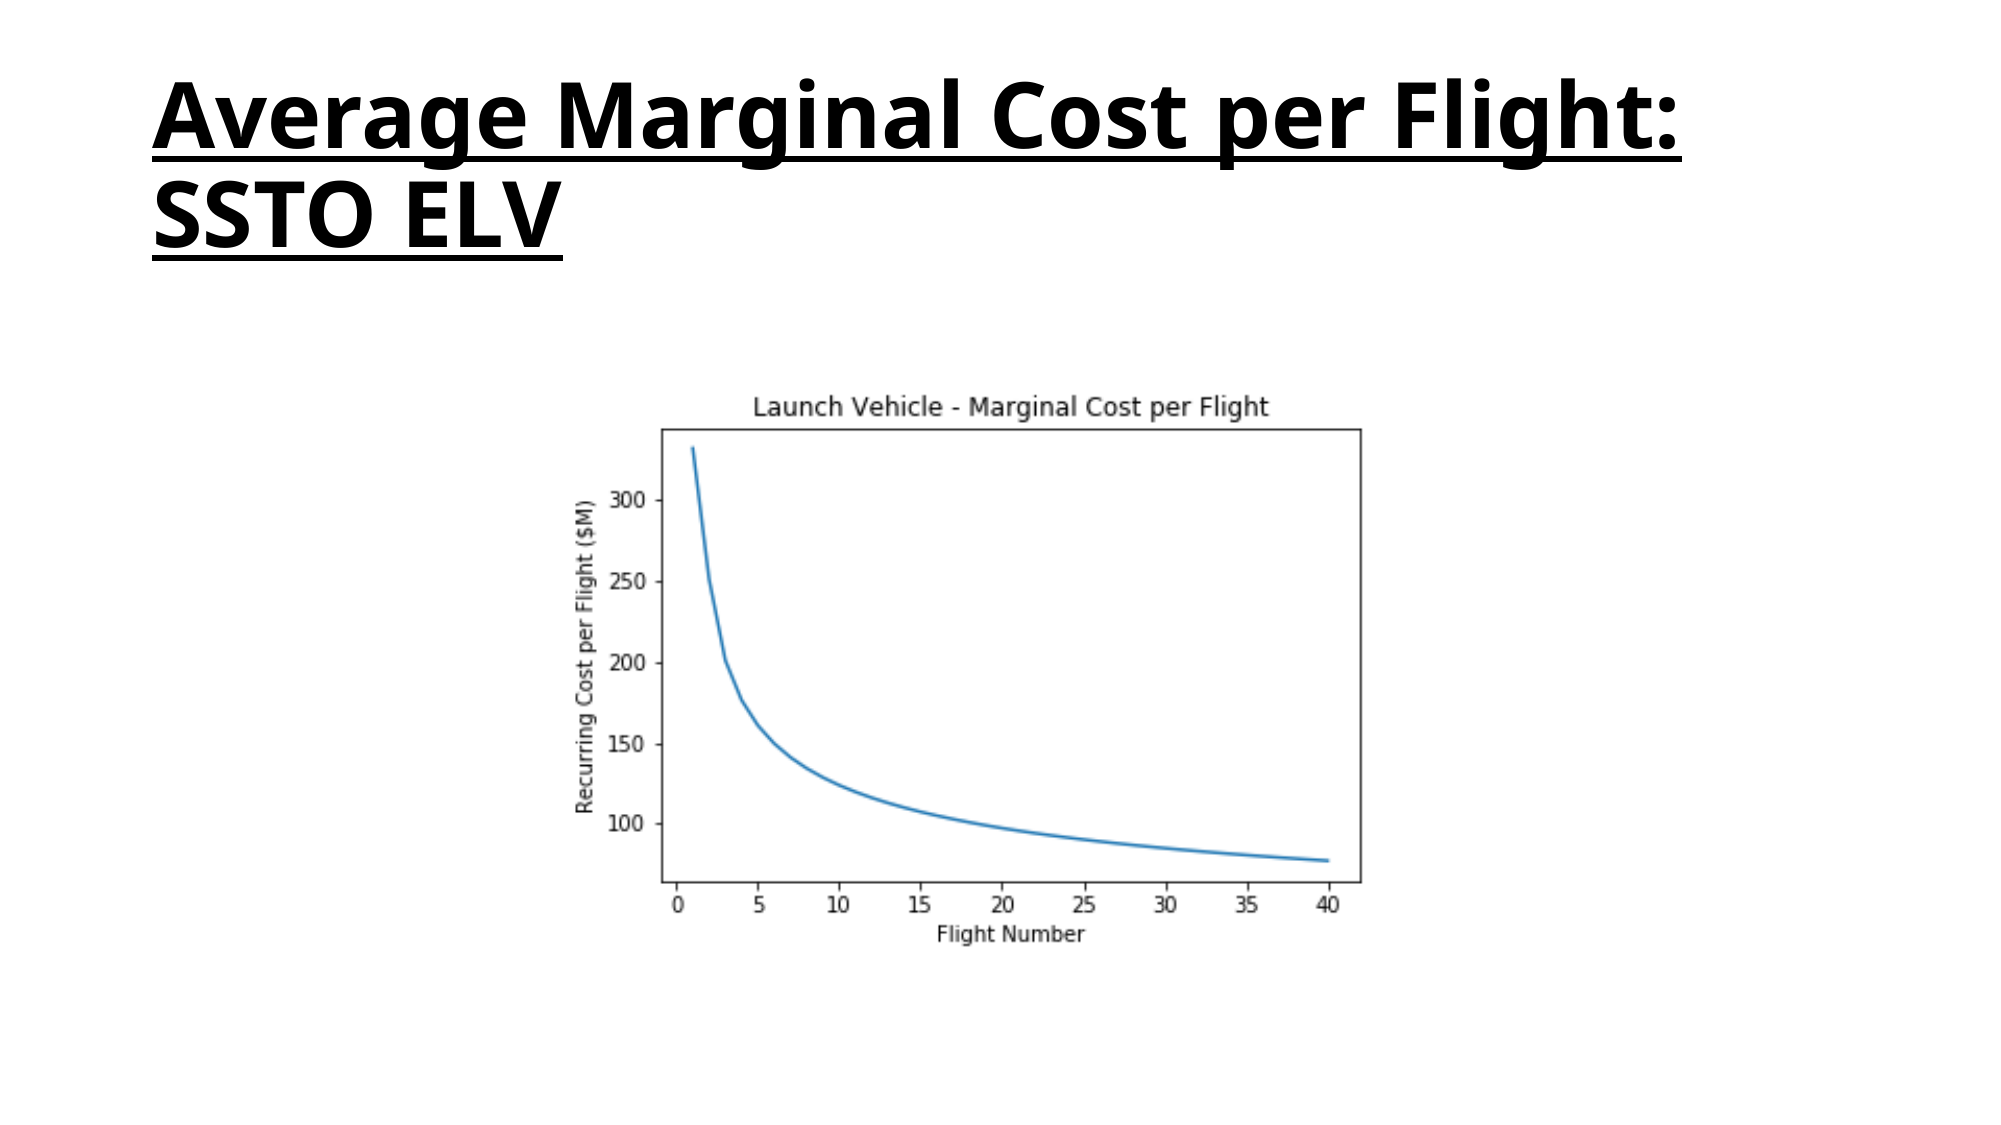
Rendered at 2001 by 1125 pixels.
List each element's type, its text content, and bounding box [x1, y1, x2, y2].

title Average Marginal Cost per Flight: SSTO ELV [137, 59, 1863, 278]
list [549, 356, 1450, 957]
